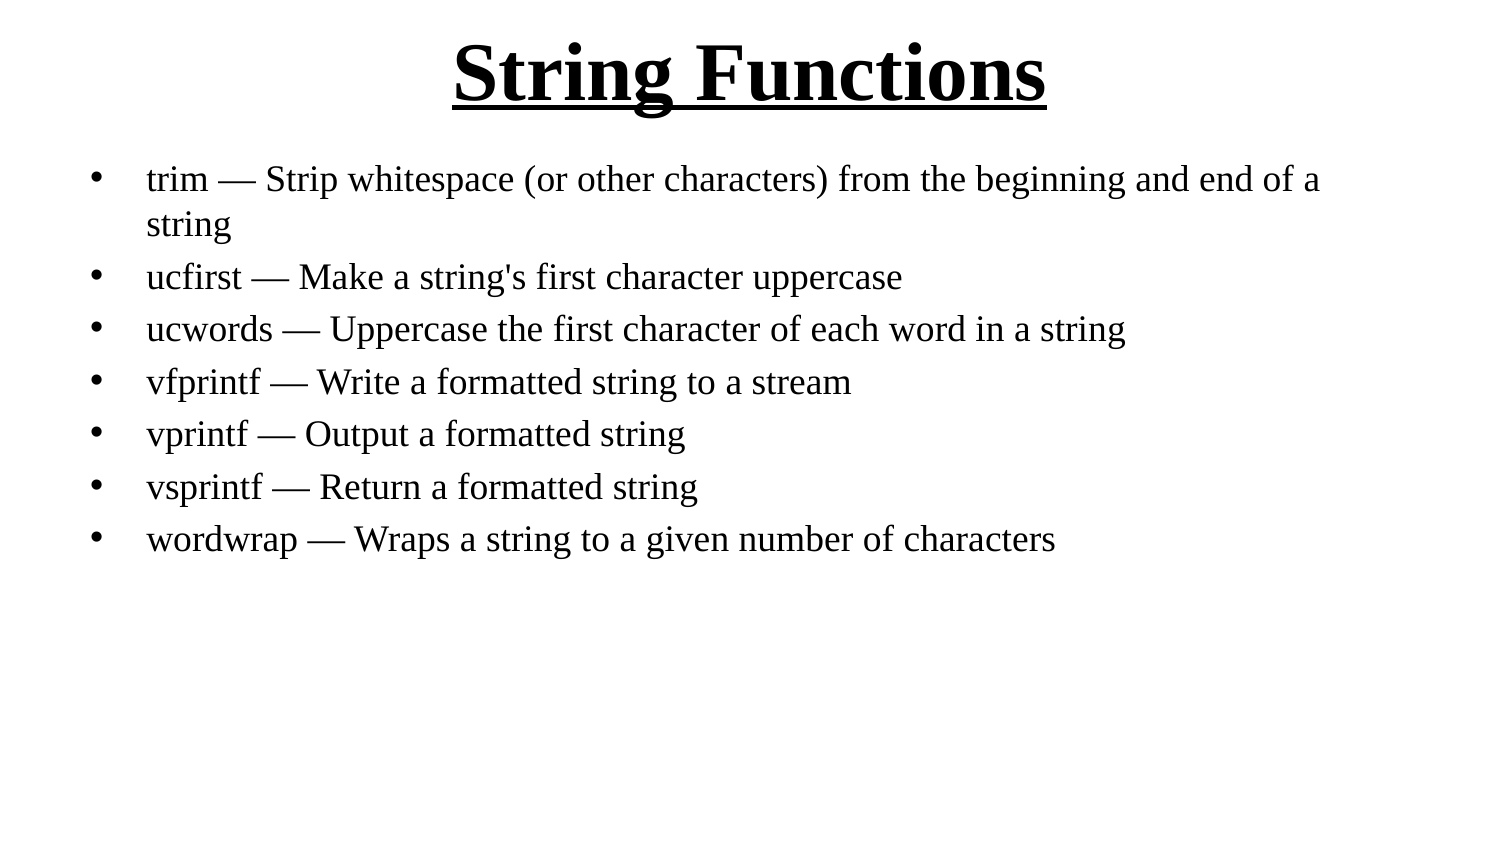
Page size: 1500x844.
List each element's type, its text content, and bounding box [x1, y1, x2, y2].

list trim — Strip whitespace (or other characters) from the beginning and end of a string ucfirst — Make a string's first character uppercase ucwords — Uppercase the first character of each word in a string vfprintf — Write a formatted string to a stream vprintf — Output a formatted string vsprintf — Return a formatted string wordwrap — Wraps a string to a given number of characters [75, 146, 1425, 704]
title String Functions [75, 0, 1425, 138]
